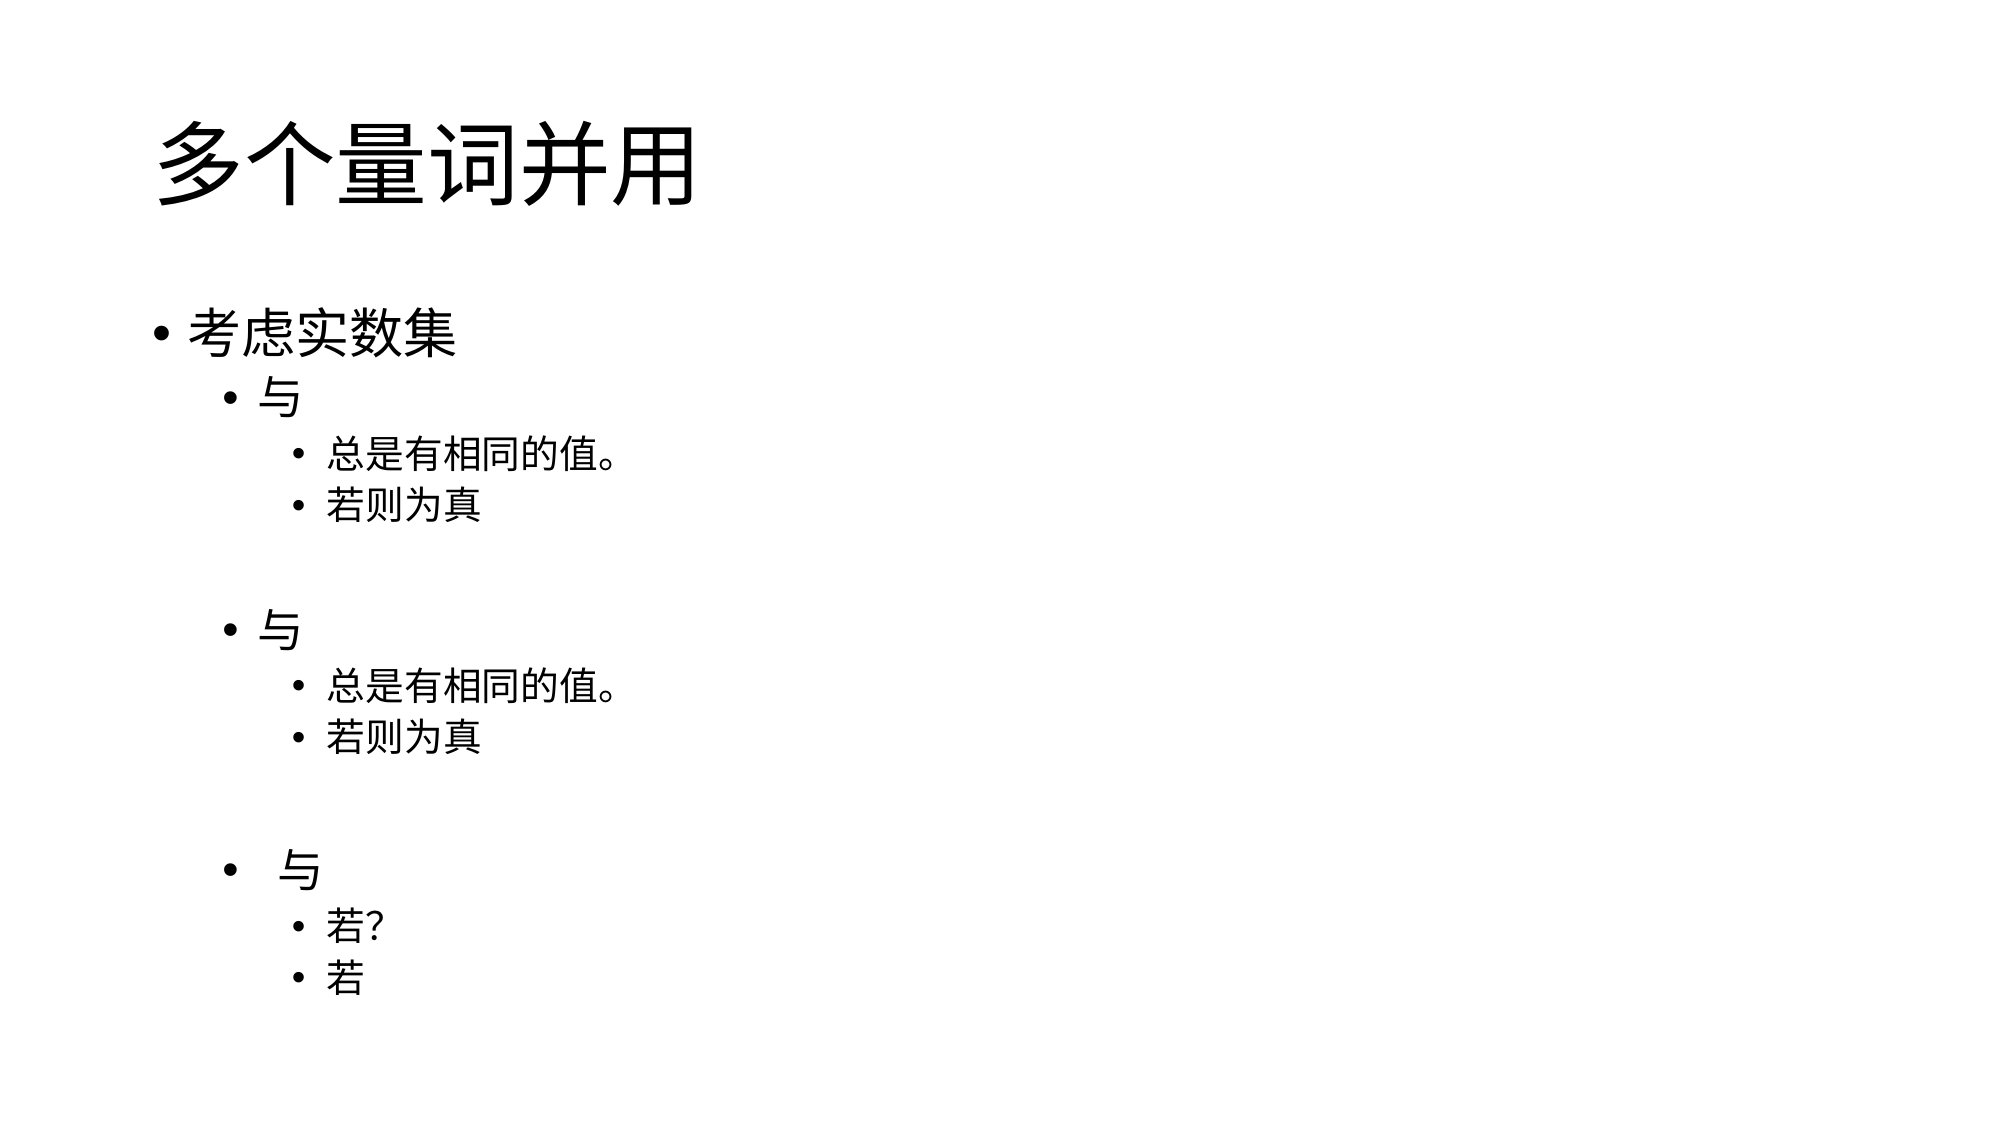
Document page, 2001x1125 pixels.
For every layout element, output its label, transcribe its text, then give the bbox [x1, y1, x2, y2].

title 多个量词并用 [137, 59, 1863, 278]
